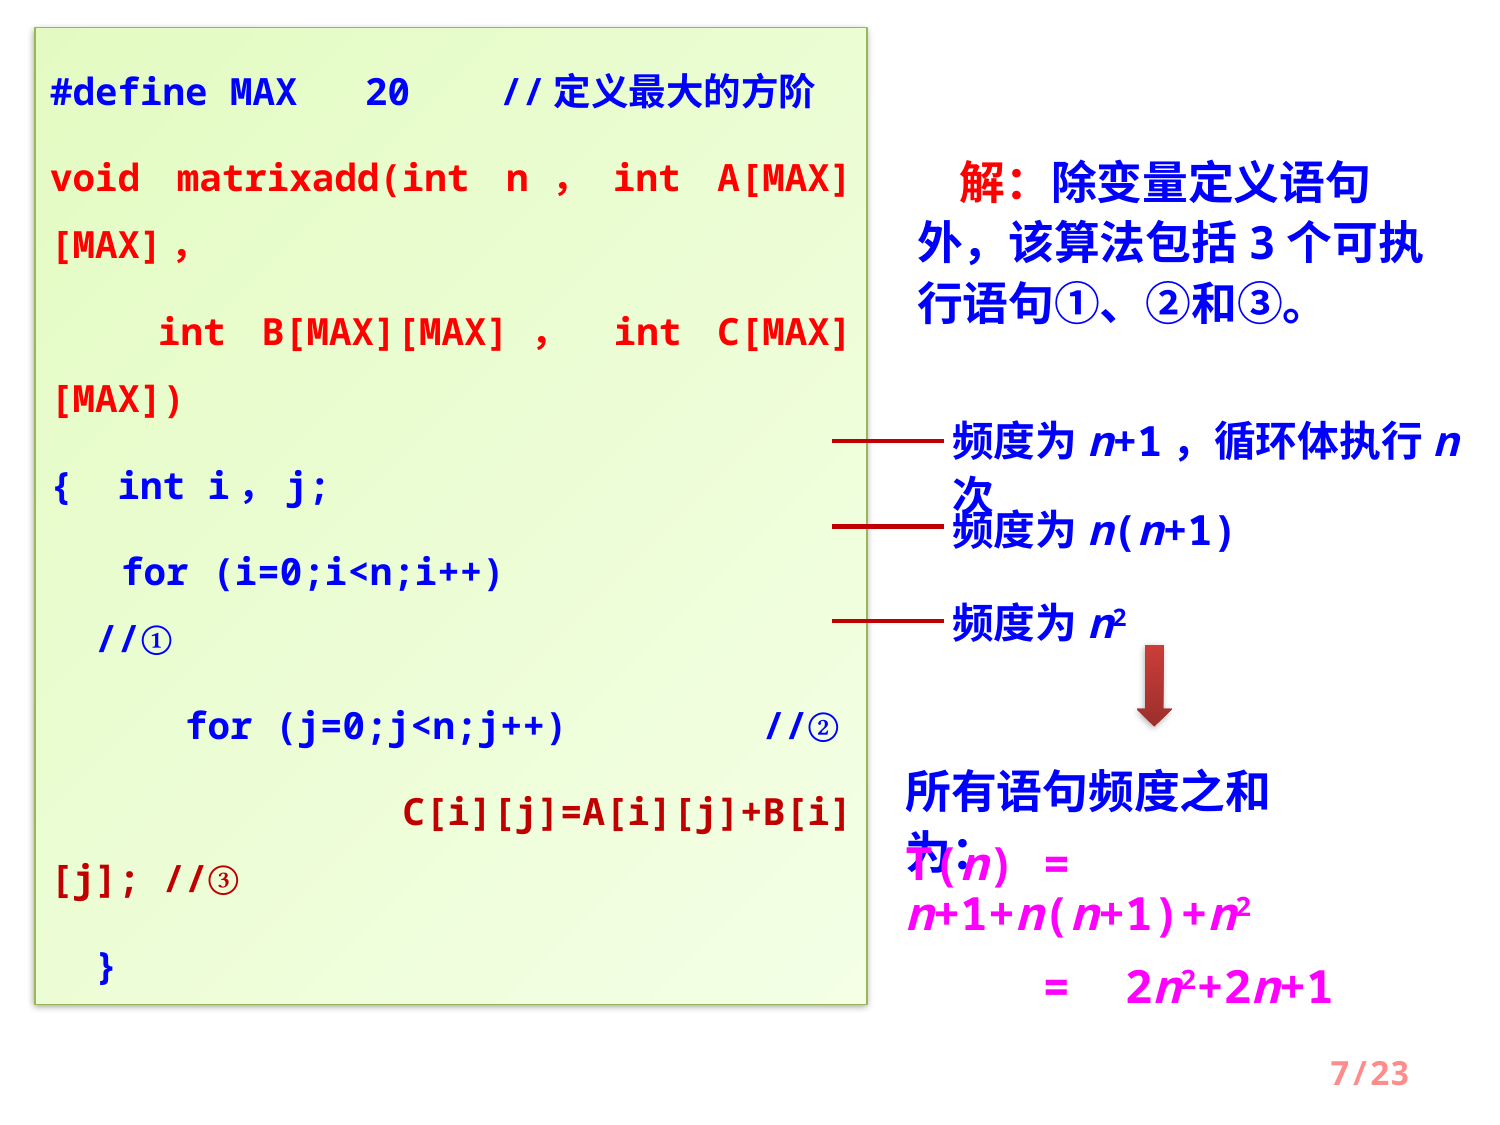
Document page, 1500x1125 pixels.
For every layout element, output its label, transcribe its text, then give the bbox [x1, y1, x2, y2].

slide_number 7/23 [1074, 1042, 1425, 1103]
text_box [831, 490, 1278, 562]
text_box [831, 402, 1500, 474]
text_box #define MAX 20 //定义最大的方阶 void matrixadd(int n，int A[MAX][MAX]， int B[MAX][MAX]， int C[MAX][MAX]) { int i，j; for (i=0;i<n;i++) //① for (j=0;j<n;j++) //② C[i][j]=A[i][j]+B[i][j]; //③ } [34, 27, 868, 1005]
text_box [831, 584, 1208, 656]
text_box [890, 644, 1477, 977]
text_box 解：除变量定义语句外，该算法包括3个可执行语句①、②和③。 [902, 140, 1477, 337]
